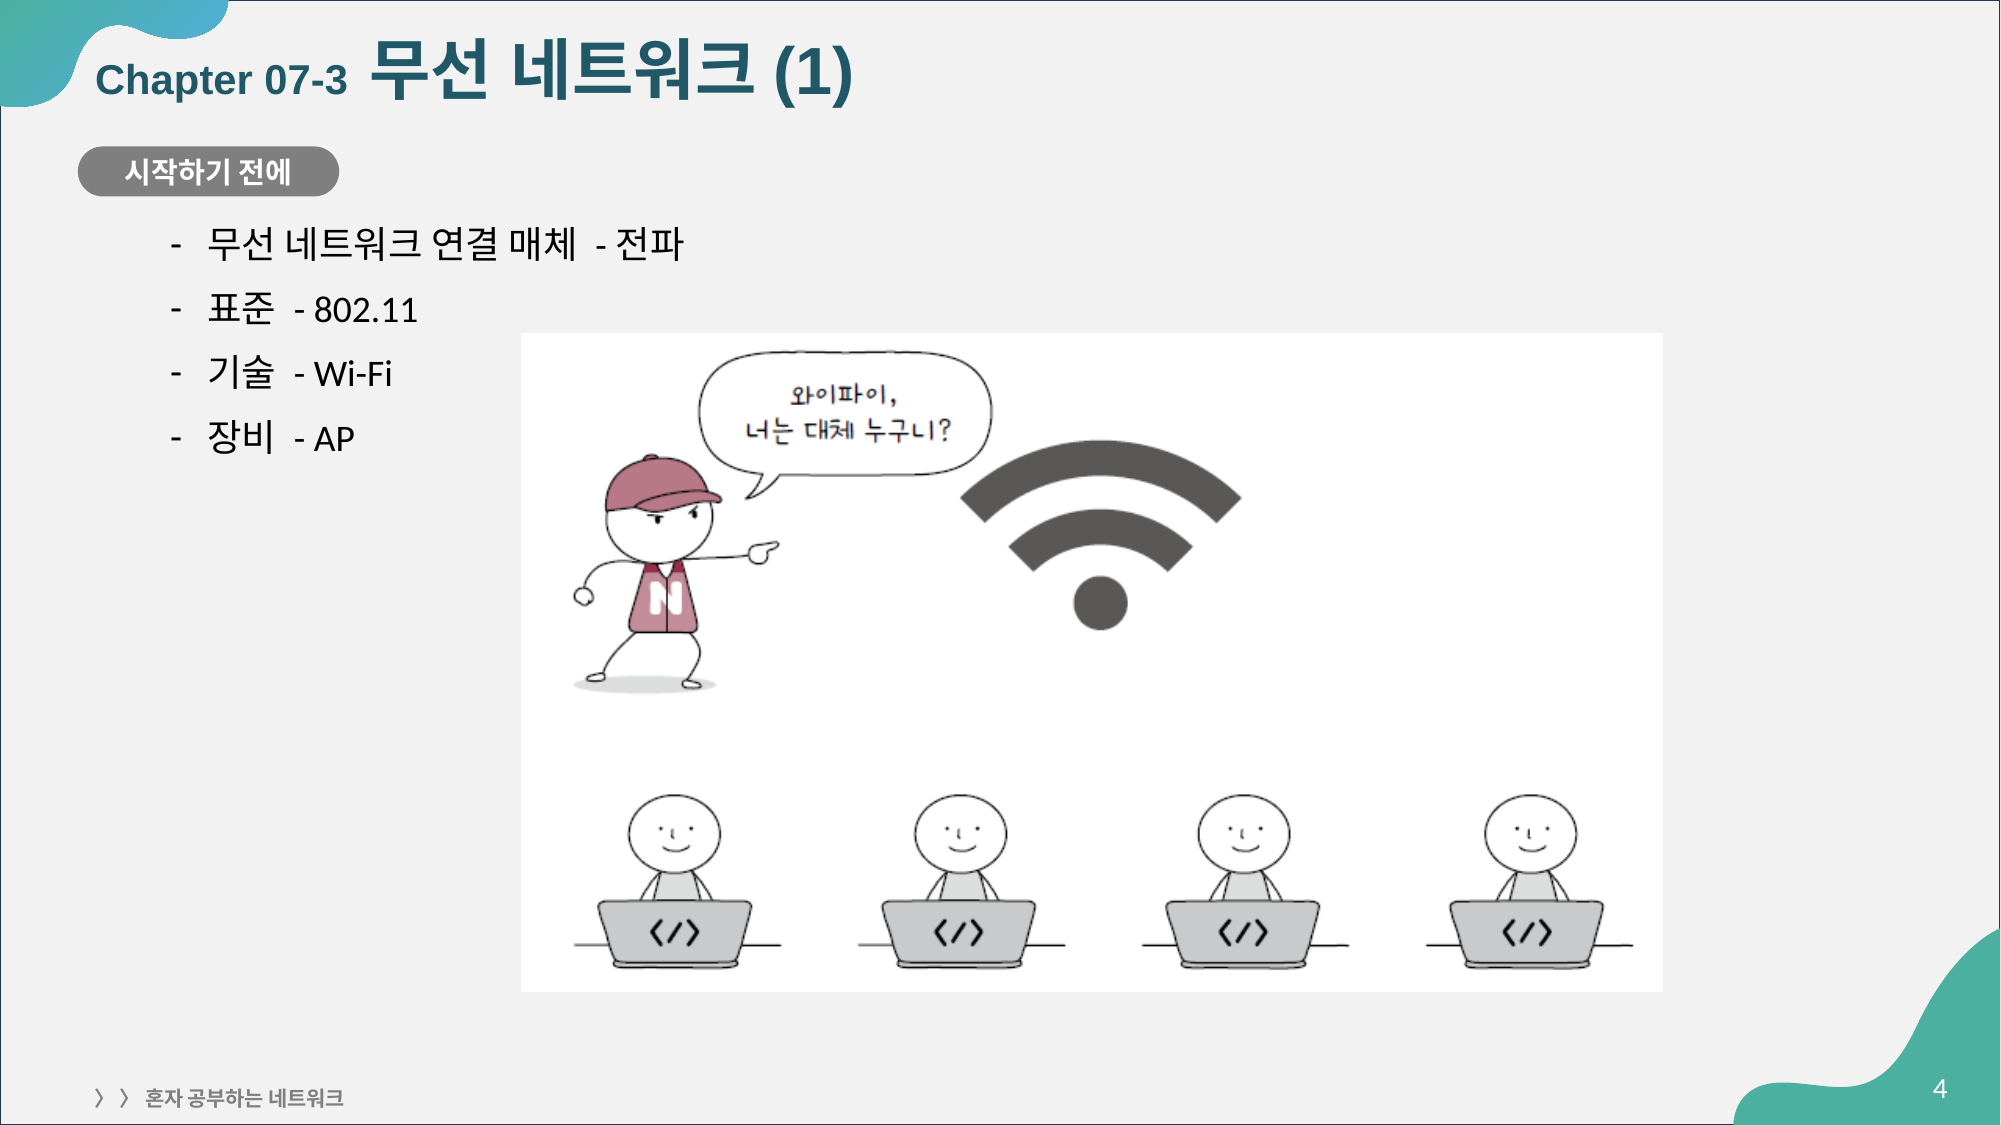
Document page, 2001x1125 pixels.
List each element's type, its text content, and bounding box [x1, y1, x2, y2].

list 무선 네트워크 연결 매체 -전파 표준 - 802.11 기술 - Wi-Fi 장비 - AP [79, 133, 1931, 1079]
footer 〉 〉 혼자 공부하는 네트워크 [79, 1078, 755, 1114]
text_box 시작하기 전에 [77, 146, 340, 197]
slide_number ‹#› [1917, 1061, 1984, 1122]
picture [521, 333, 1663, 992]
title Chapter 07-3 무선 네트워크(1) [79, 17, 1931, 128]
